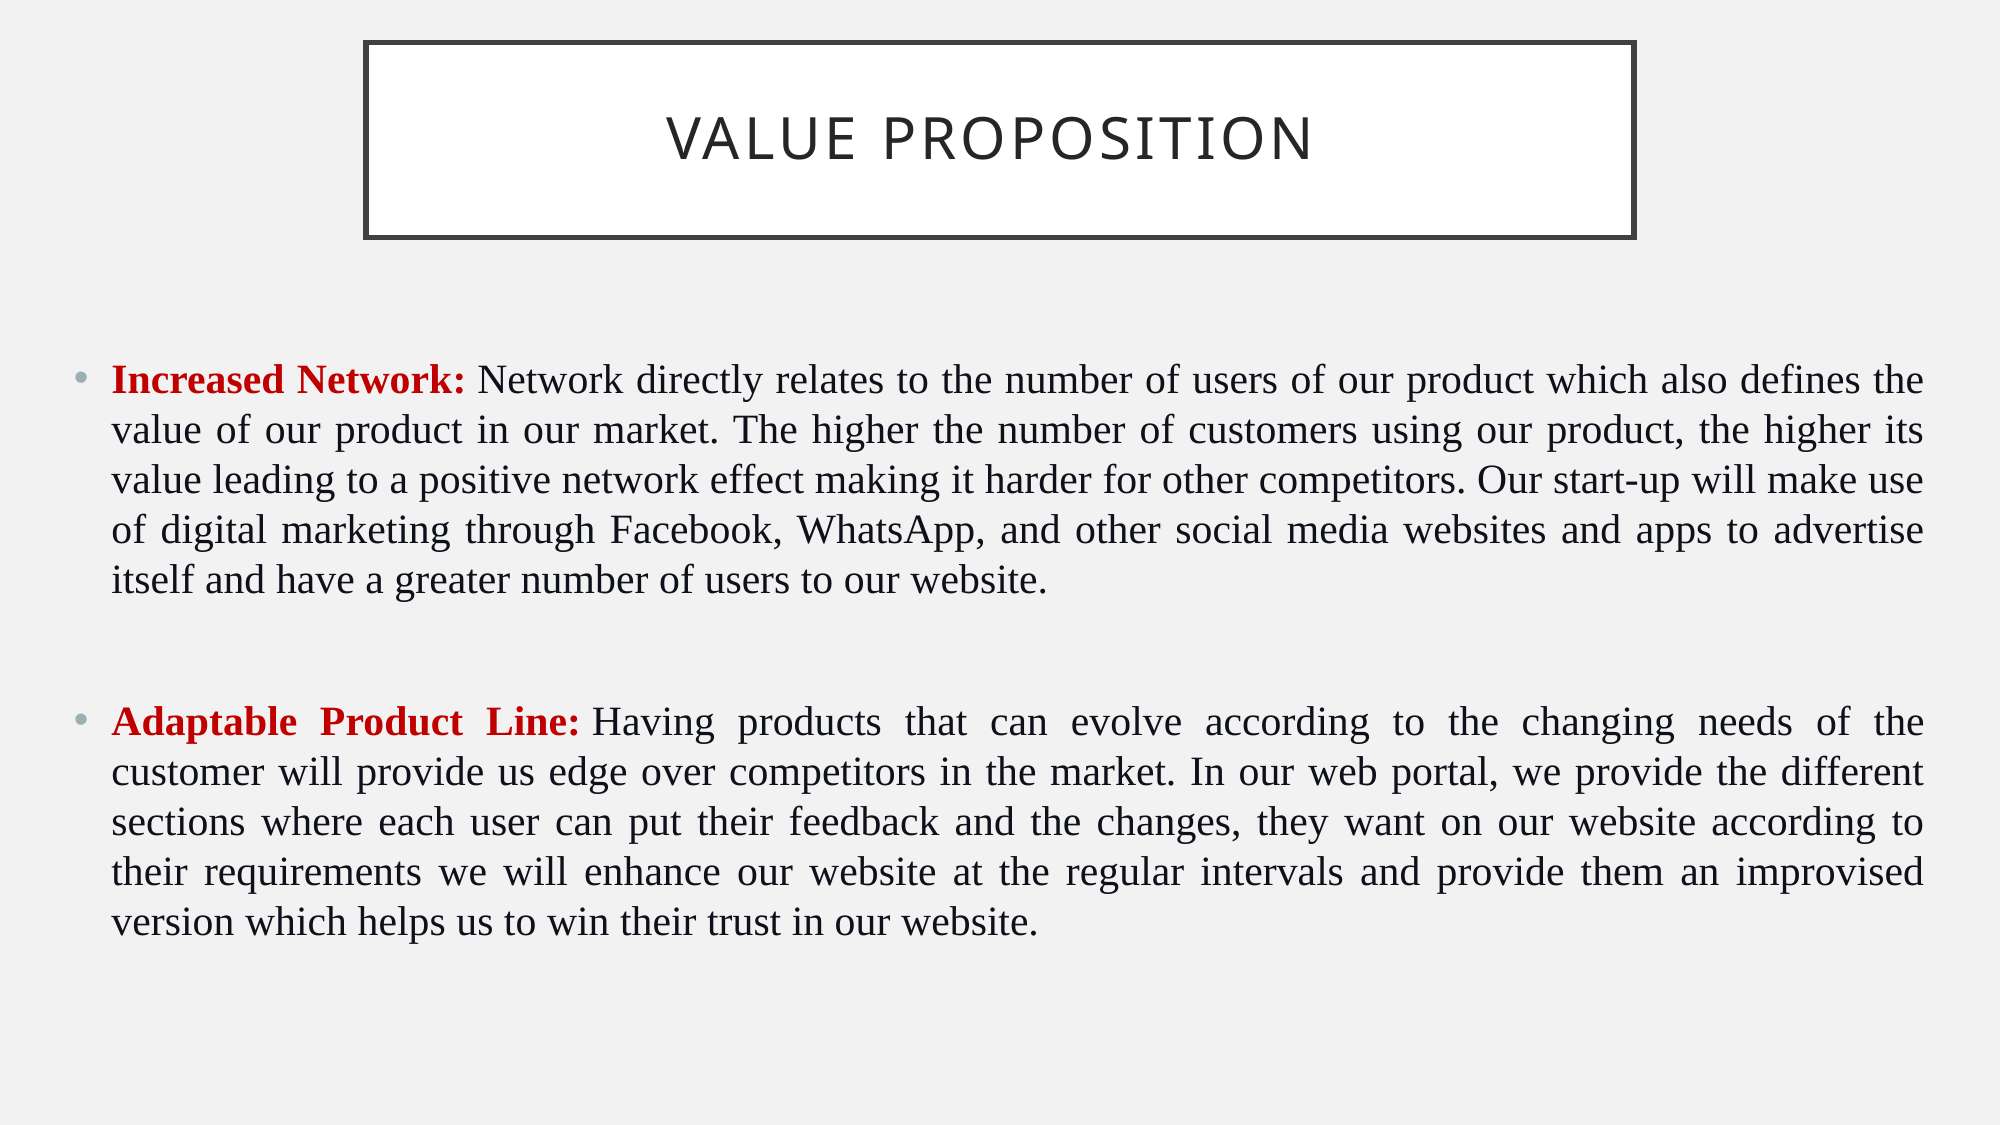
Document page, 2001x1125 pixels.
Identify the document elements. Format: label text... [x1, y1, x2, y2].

list Increased Network: Network directly relates to the number of users of our product which also defines the value of our product in our market. The higher the number of customers using our product, the higher its value leading to a positive network effect making it harder for other competitors. Our start-up will make use of digital marketing through Facebook, WhatsApp, and other social media websites and apps to advertise itself and have a greater number of users to our website. Adaptable Product Line: Having products that can evolve according to the changing needs of the customer will provide us edge over competitors in the market. In our web portal, we provide the different sections where each user can put their feedback and the changes, they want on our website according to their requirements we will enhance our website at the regular intervals and provide them an improvised version which helps us to win their trust in our website. [58, 344, 1942, 1024]
title Value Proposition [363, 40, 1637, 240]
